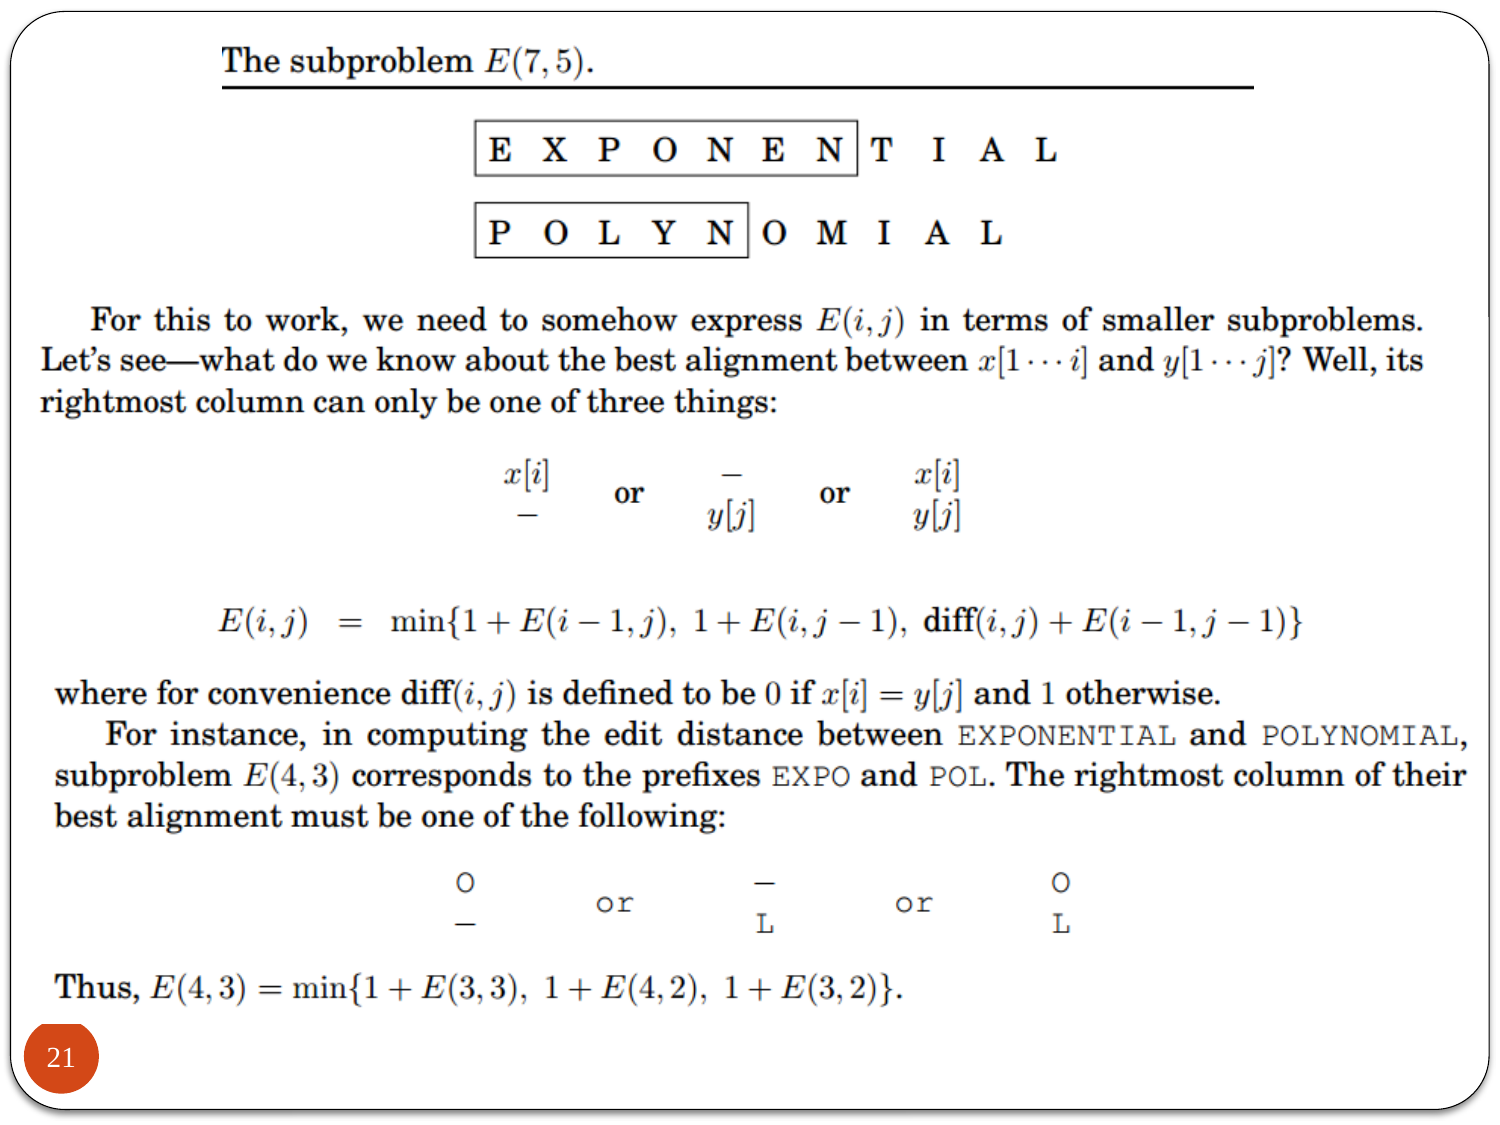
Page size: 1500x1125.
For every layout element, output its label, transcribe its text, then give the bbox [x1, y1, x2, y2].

slide_number 21 [23, 1030, 99, 1094]
picture [38, 589, 1483, 1024]
picture [26, 44, 1449, 555]
